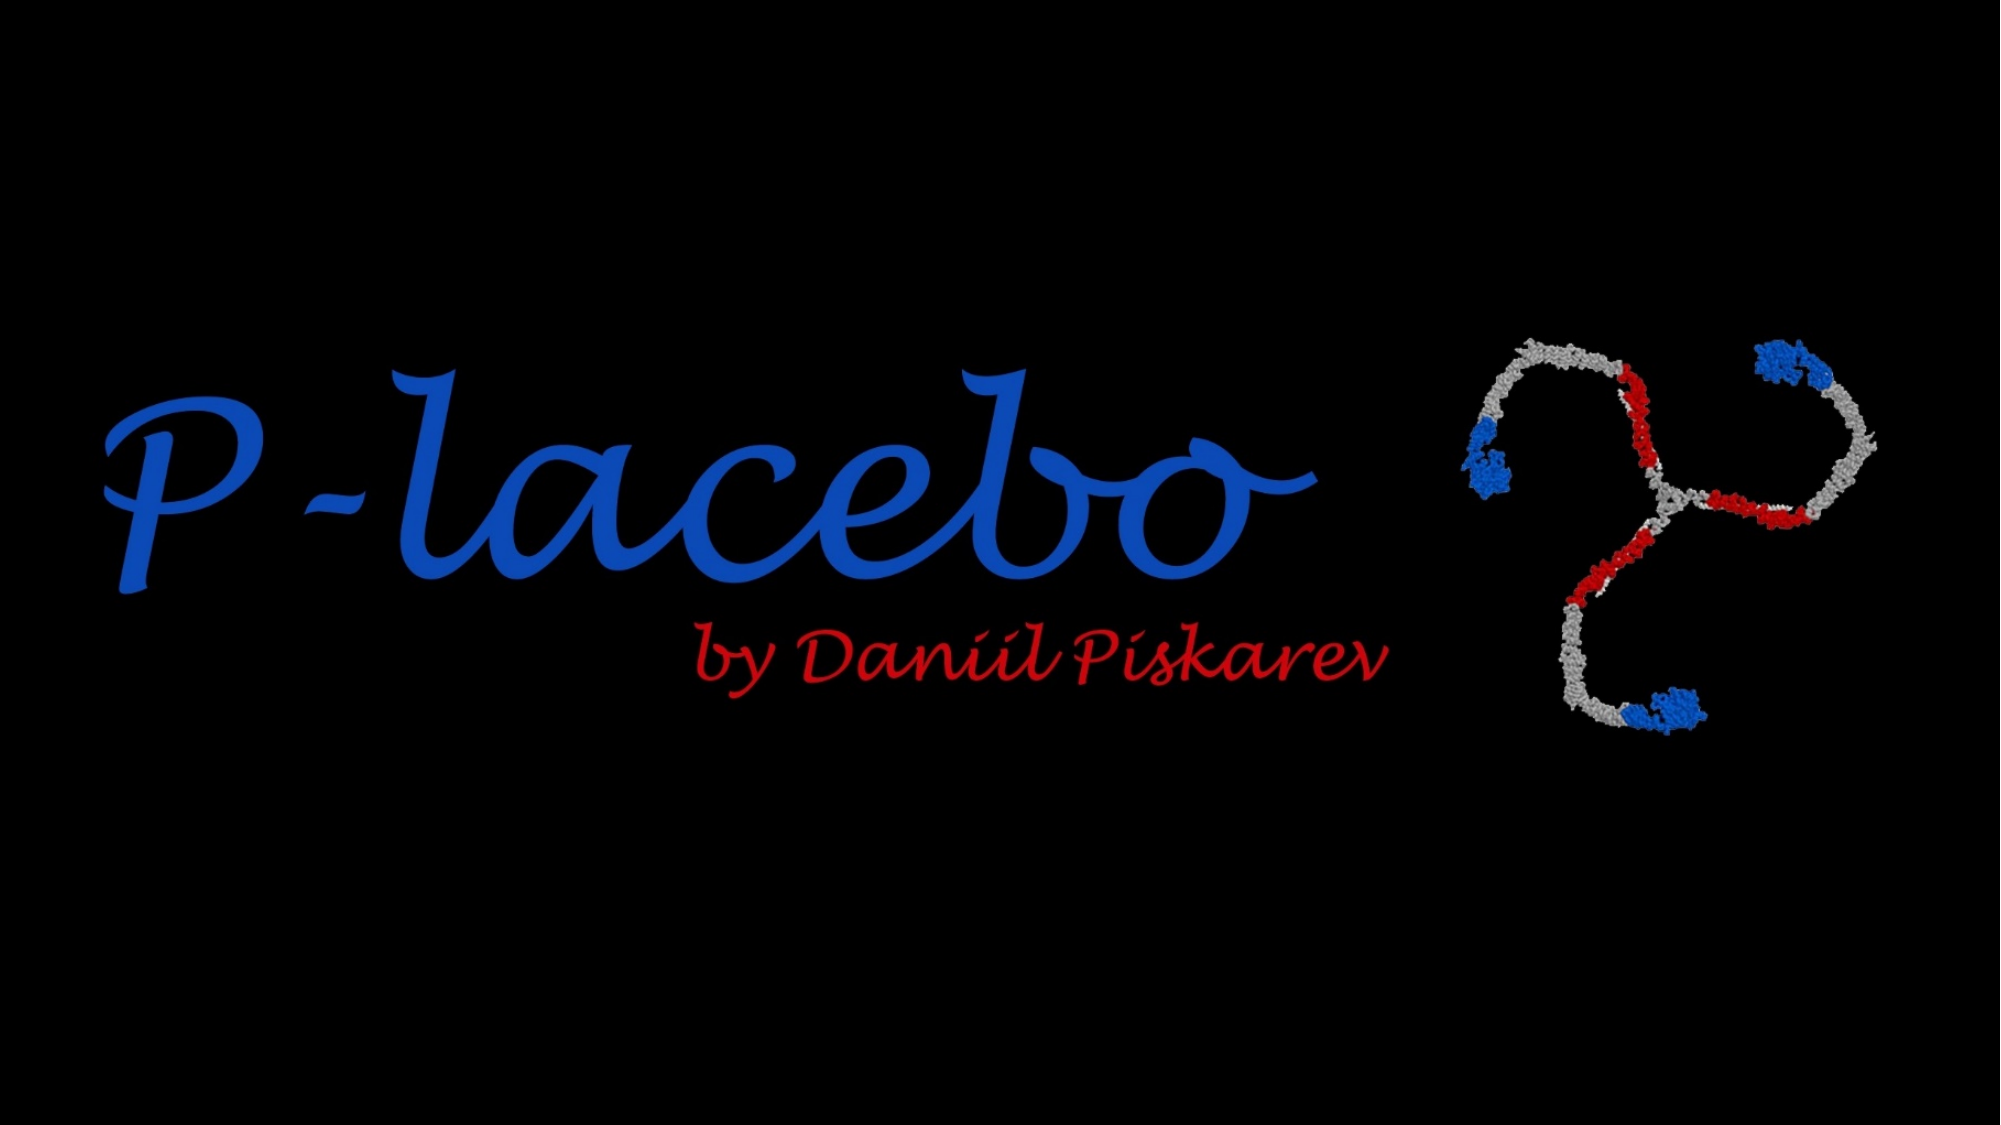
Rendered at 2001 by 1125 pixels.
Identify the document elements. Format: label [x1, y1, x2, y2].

picture [2, 186, 1996, 848]
